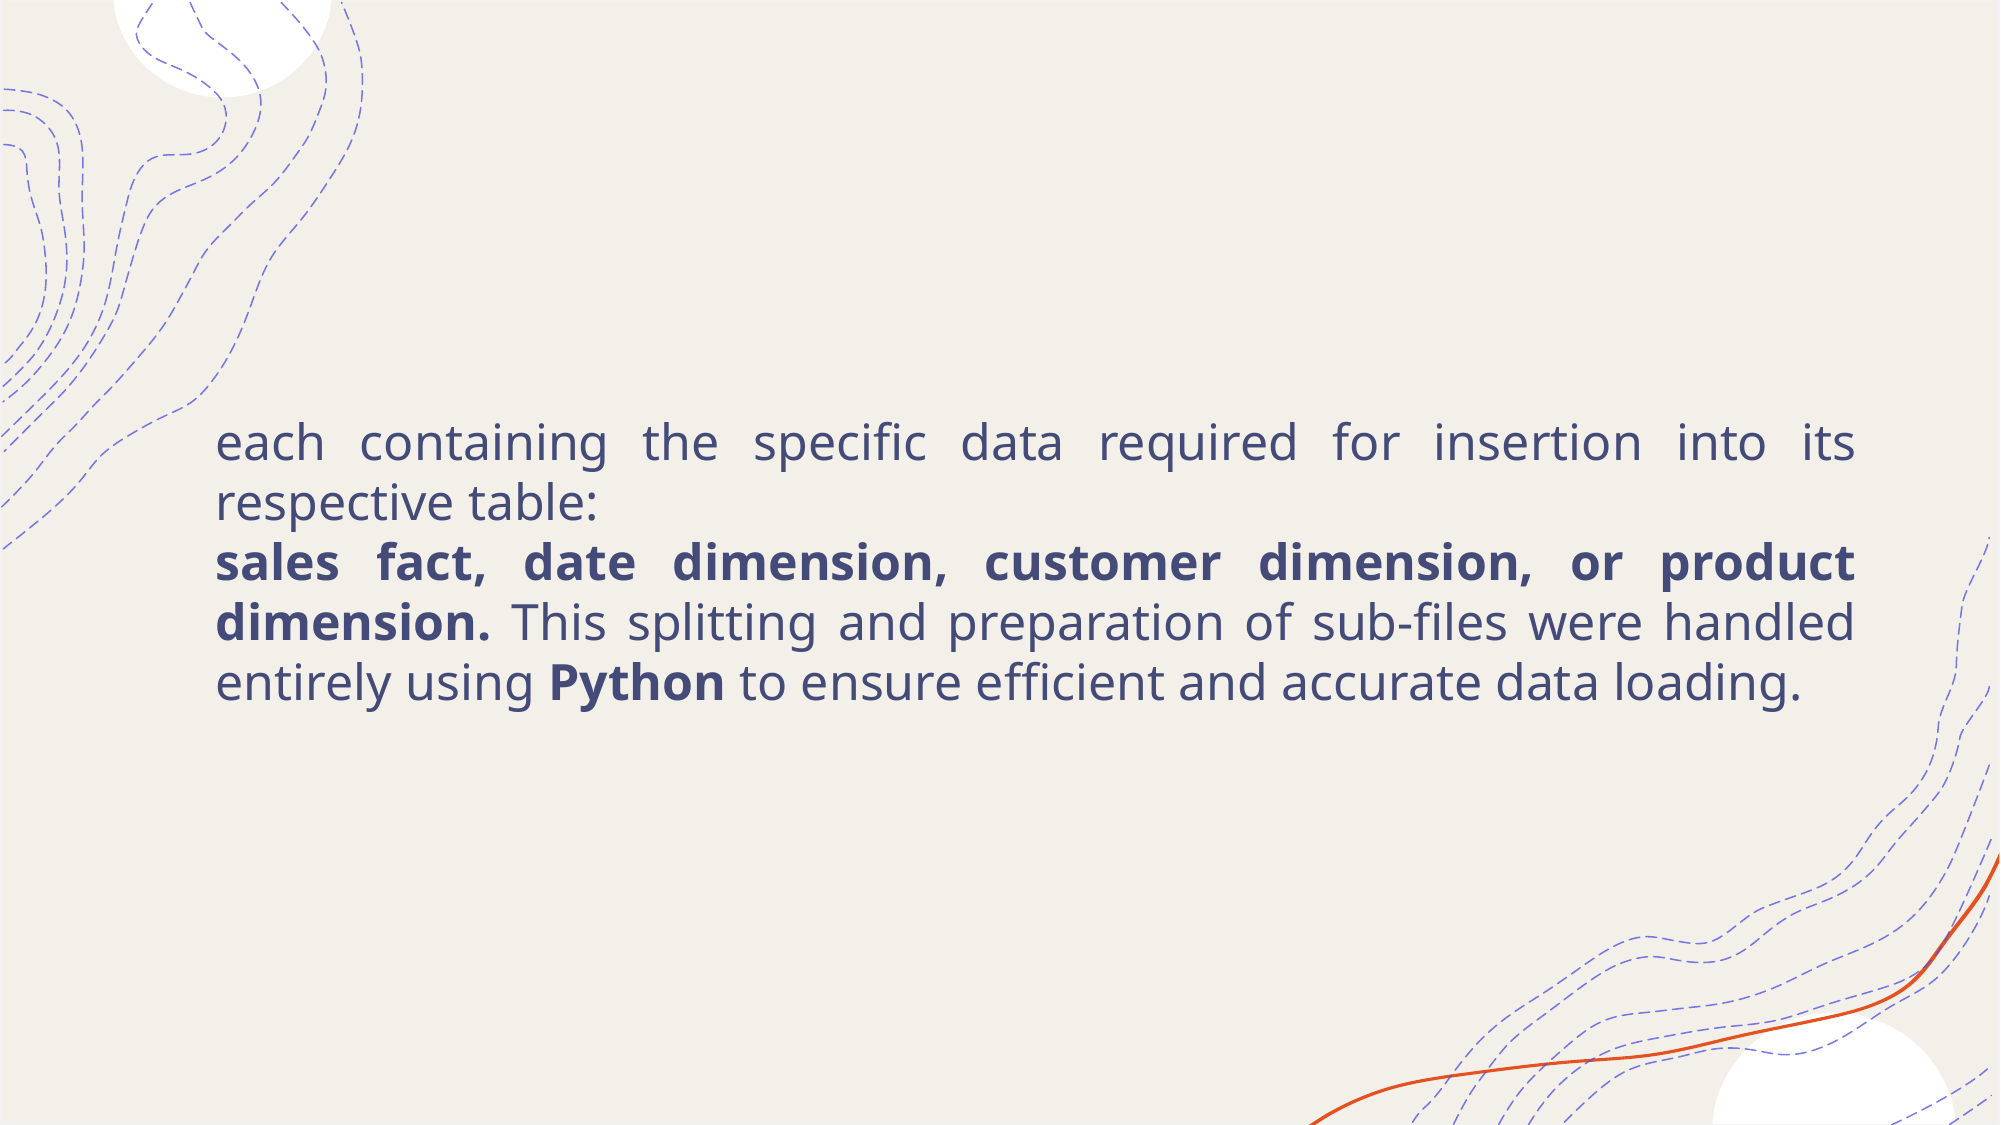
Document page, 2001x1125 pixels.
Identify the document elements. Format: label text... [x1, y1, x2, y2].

text_box each containing the specific data required for insertion into its respective table: sales fact, date dimension, customer dimension, or product dimension. This splitting and preparation of sub-files were handled entirely using Python to ensure efficient and accurate data loading. [200, 403, 1872, 719]
